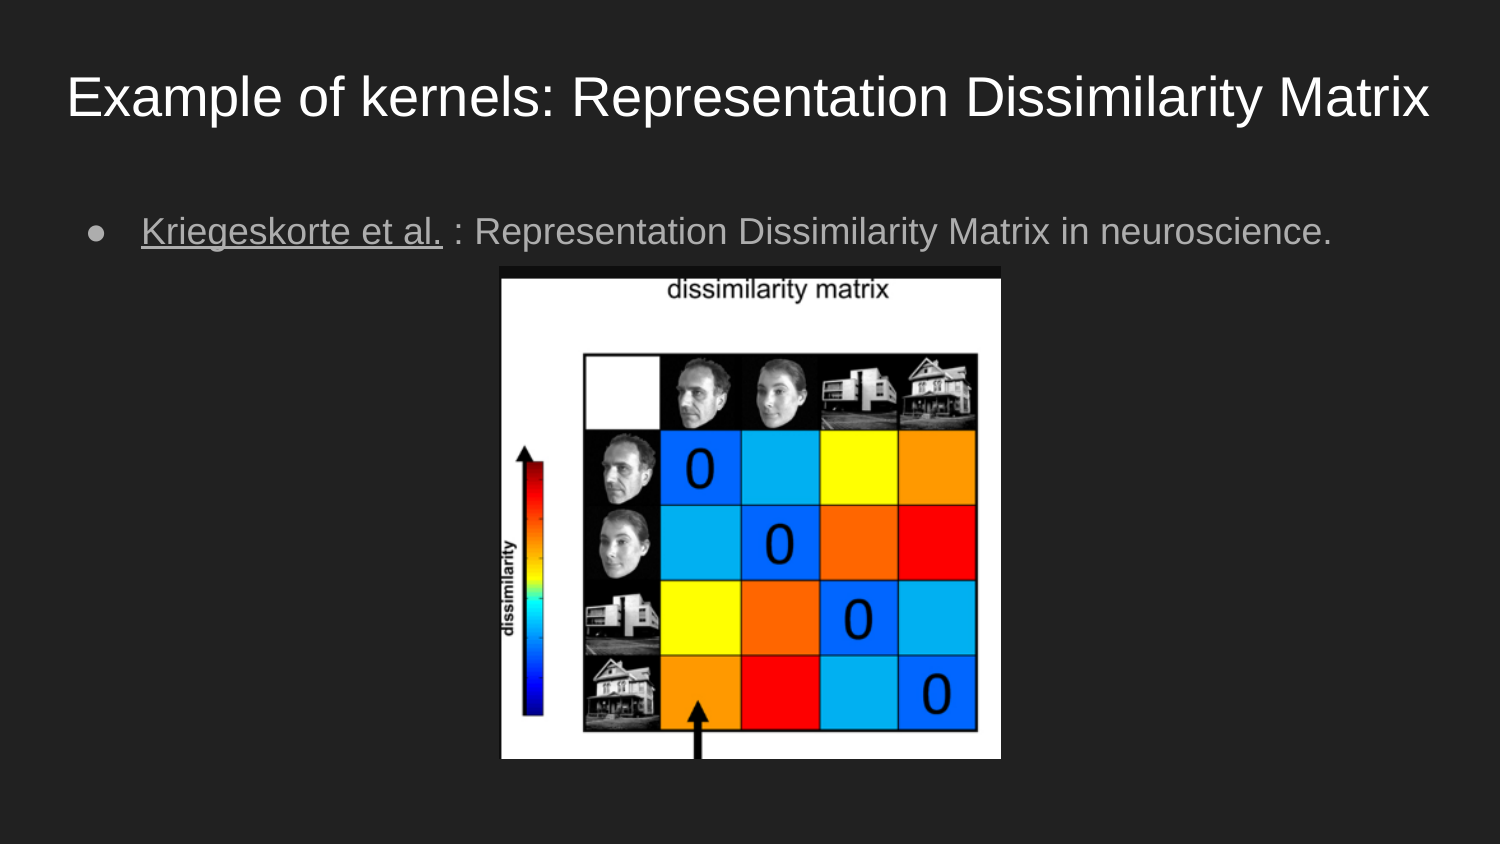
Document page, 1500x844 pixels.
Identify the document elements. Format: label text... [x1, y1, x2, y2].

list Kriegeskorte et al. : Representation Dissimilarity Matrix in neuroscience. [51, 189, 1449, 750]
title Example of kernels: Representation Dissimilarity Matrix [51, 51, 1449, 146]
picture [498, 266, 1002, 759]
